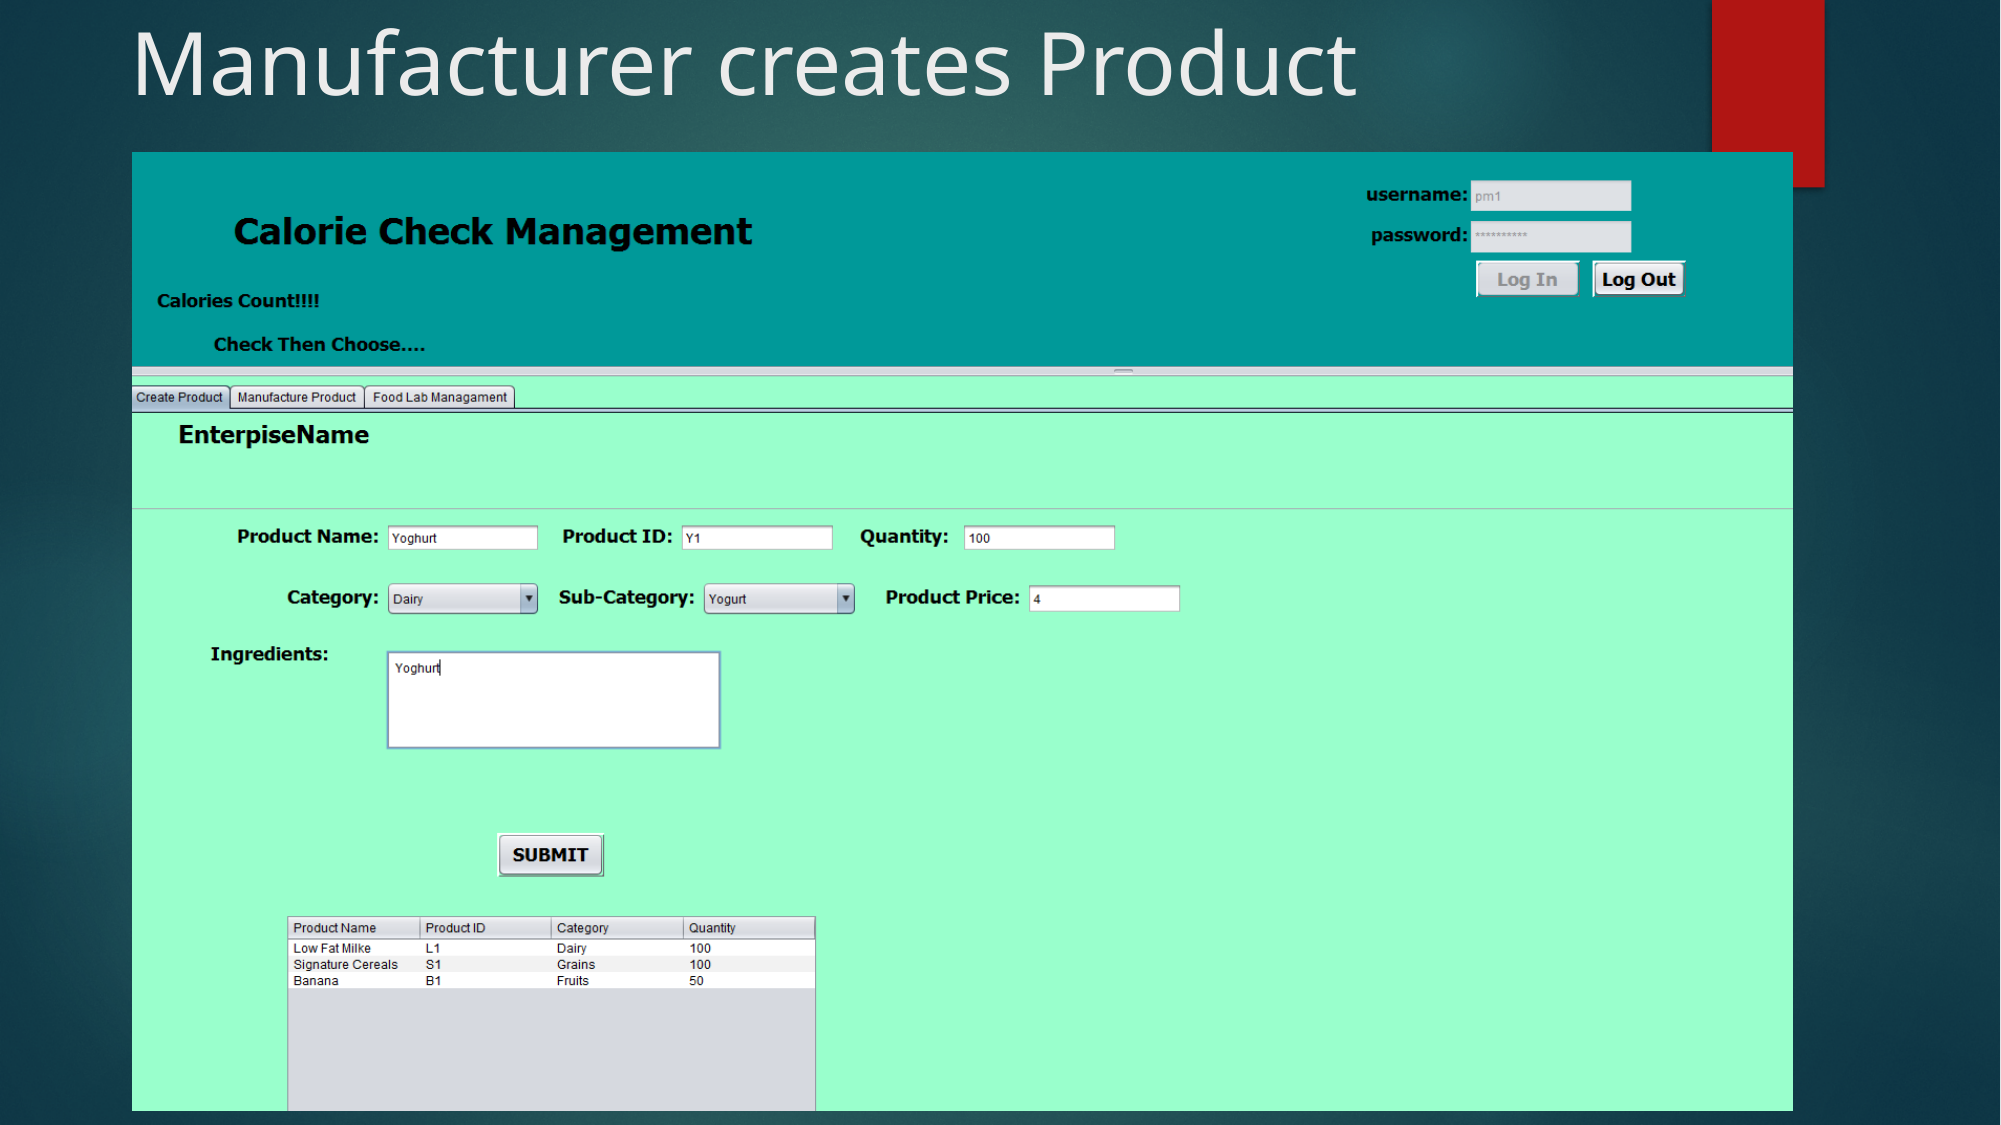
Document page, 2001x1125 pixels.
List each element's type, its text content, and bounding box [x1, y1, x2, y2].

picture [0, 0, 1793, 1125]
title Manufacturer creates Product [115, 0, 1526, 217]
